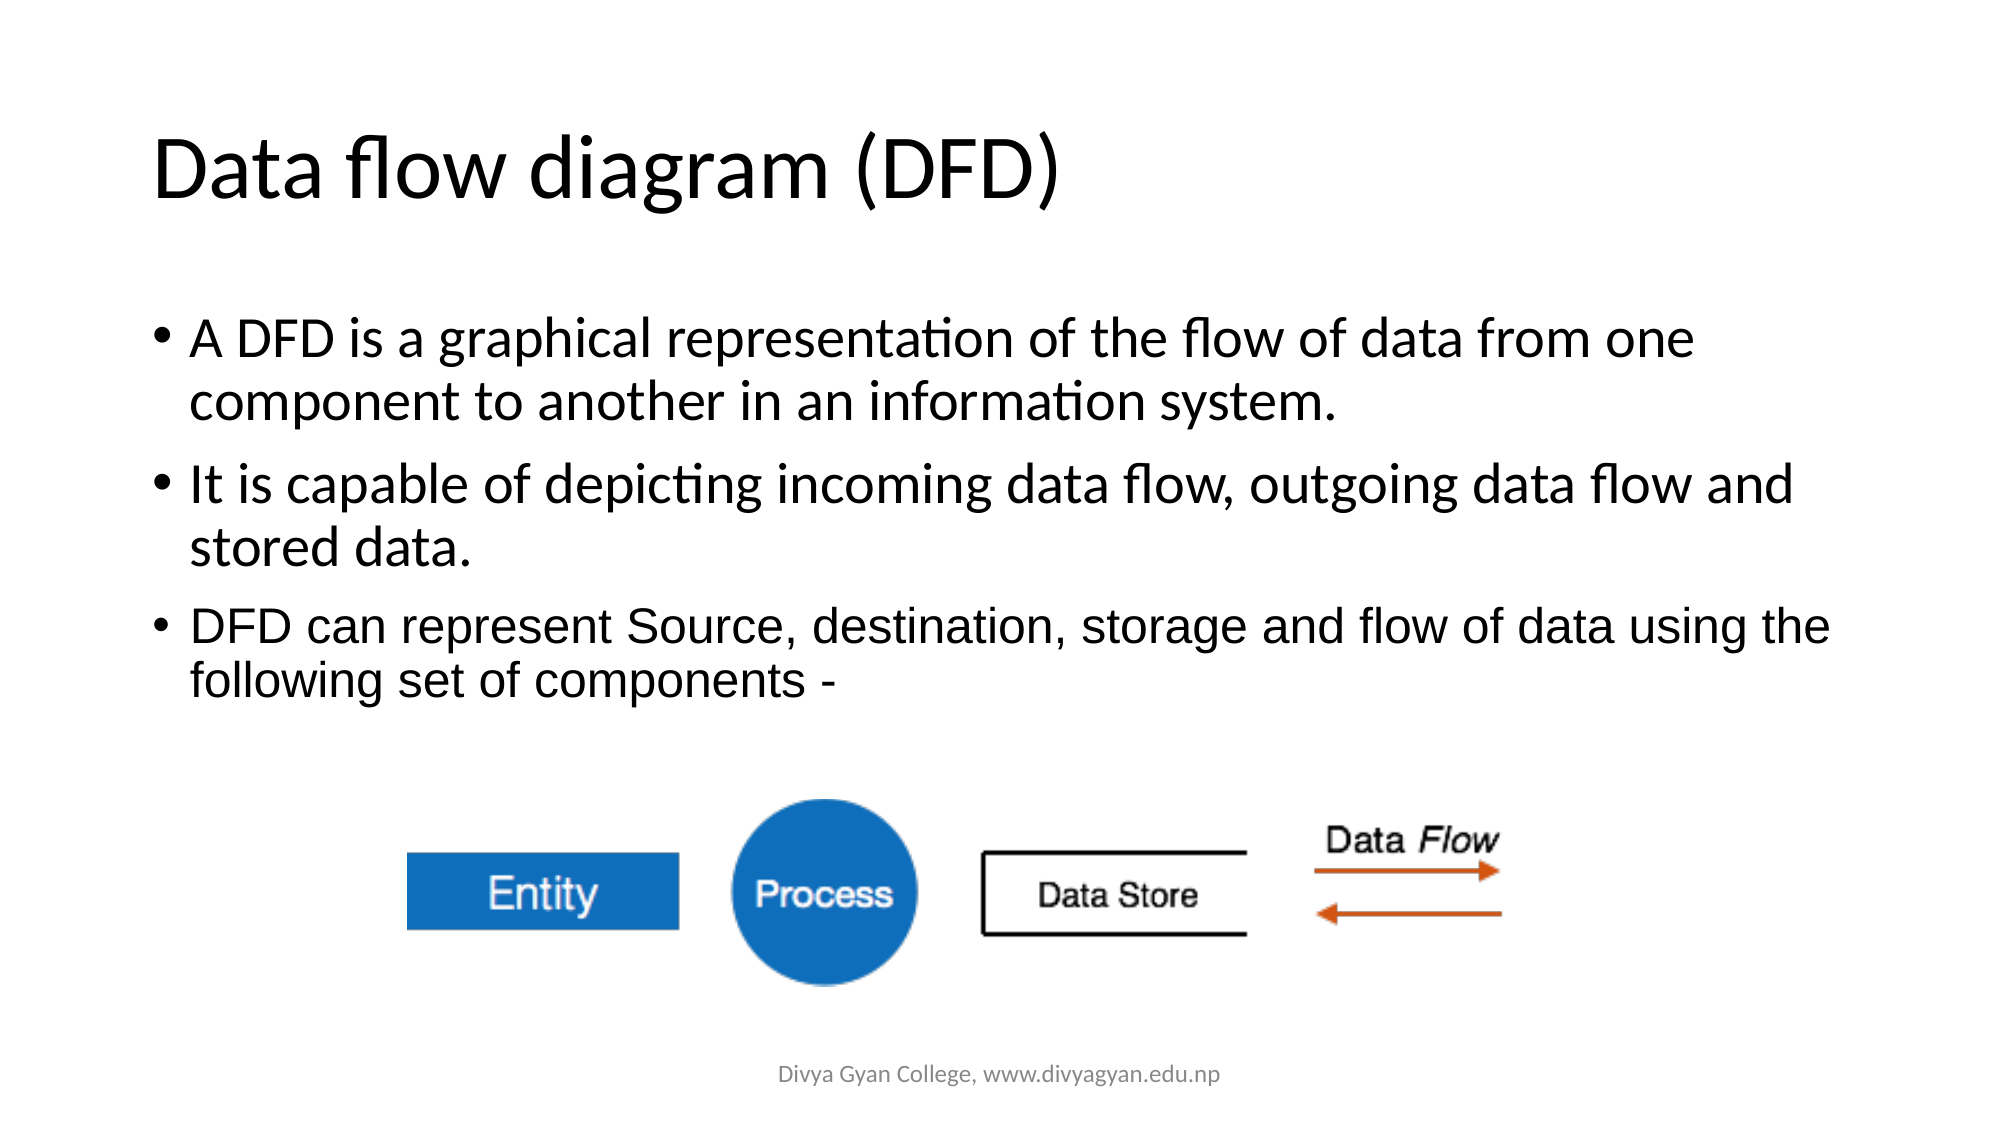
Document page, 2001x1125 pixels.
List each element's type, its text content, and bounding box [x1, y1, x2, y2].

list A DFD is a graphical representation of the flow of data from one component to another in an information system. It is capable of depicting incoming data flow, outgoing data flow and stored data. DFD can represent Source, destination, storage and flow of data using the following set of components - [137, 299, 1863, 1014]
title Data flow diagram (DFD) [137, 59, 1863, 278]
footer Divya Gyan College, www.divyagyan.edu.np [662, 1042, 1338, 1103]
picture [407, 799, 1510, 987]
